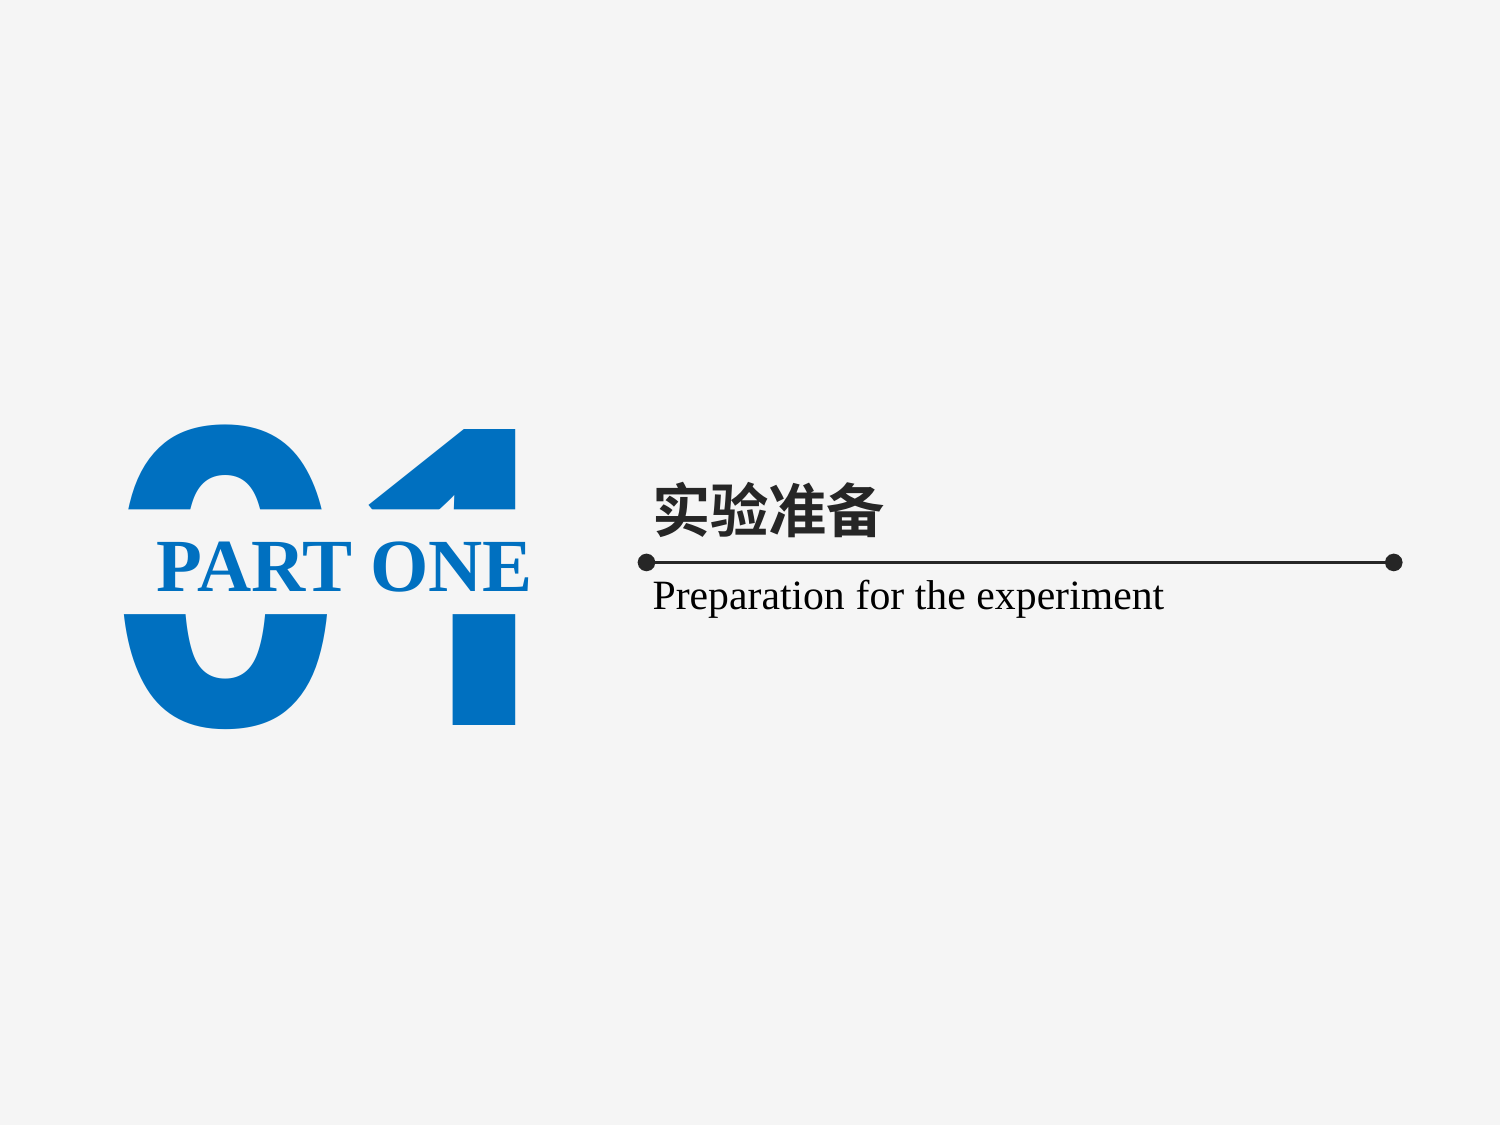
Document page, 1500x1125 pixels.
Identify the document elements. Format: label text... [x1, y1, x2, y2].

text_box 01 [0, 303, 690, 816]
text_box 实验准备 [637, 466, 1403, 552]
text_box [637, 553, 1403, 572]
text_box Preparation for the experiment [637, 572, 1400, 626]
text_box PART ONE [79, 509, 610, 615]
